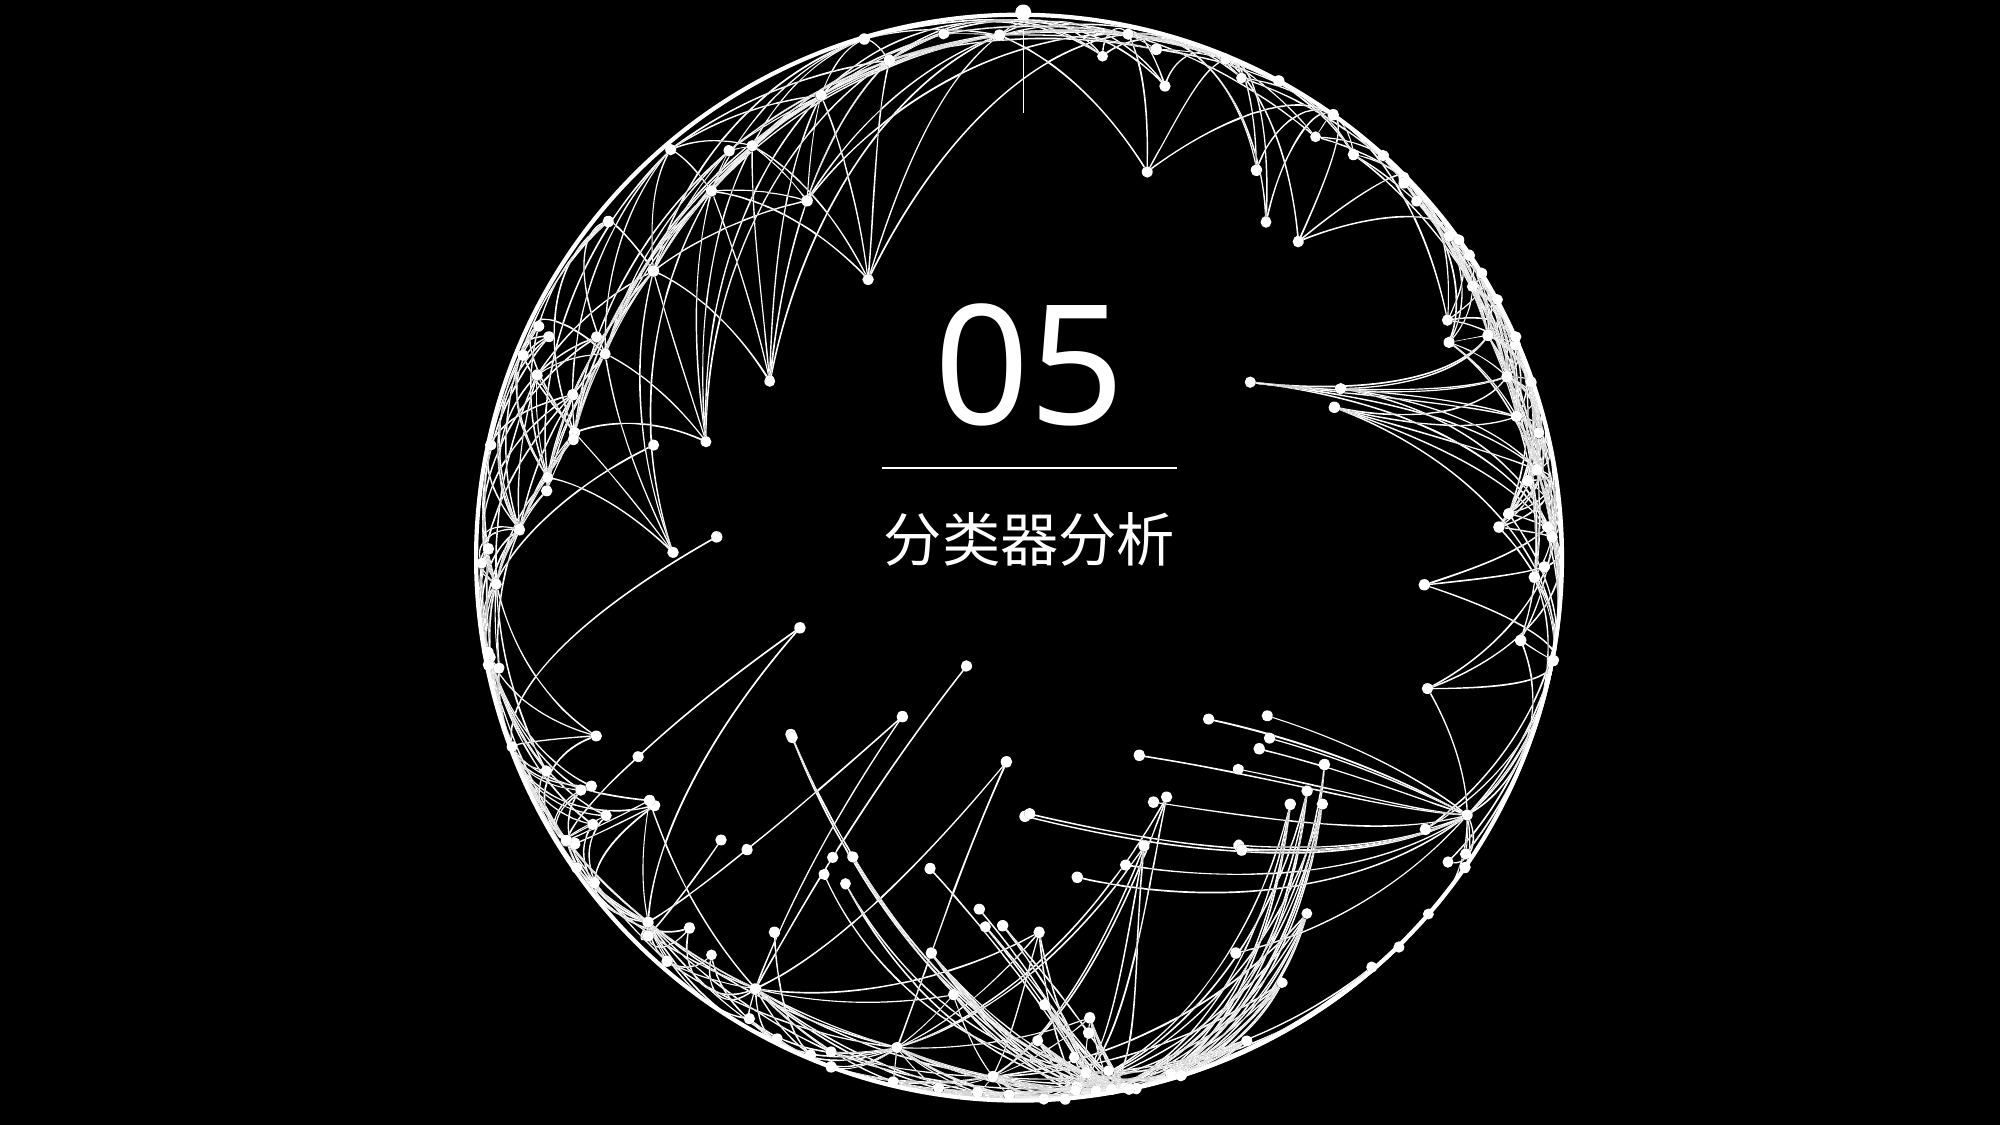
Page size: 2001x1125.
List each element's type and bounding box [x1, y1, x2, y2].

text_box [1015, 4, 1032, 17]
text_box [950, 12, 1016, 17]
picture [475, 18, 1564, 1105]
text_box [1031, 12, 1089, 17]
